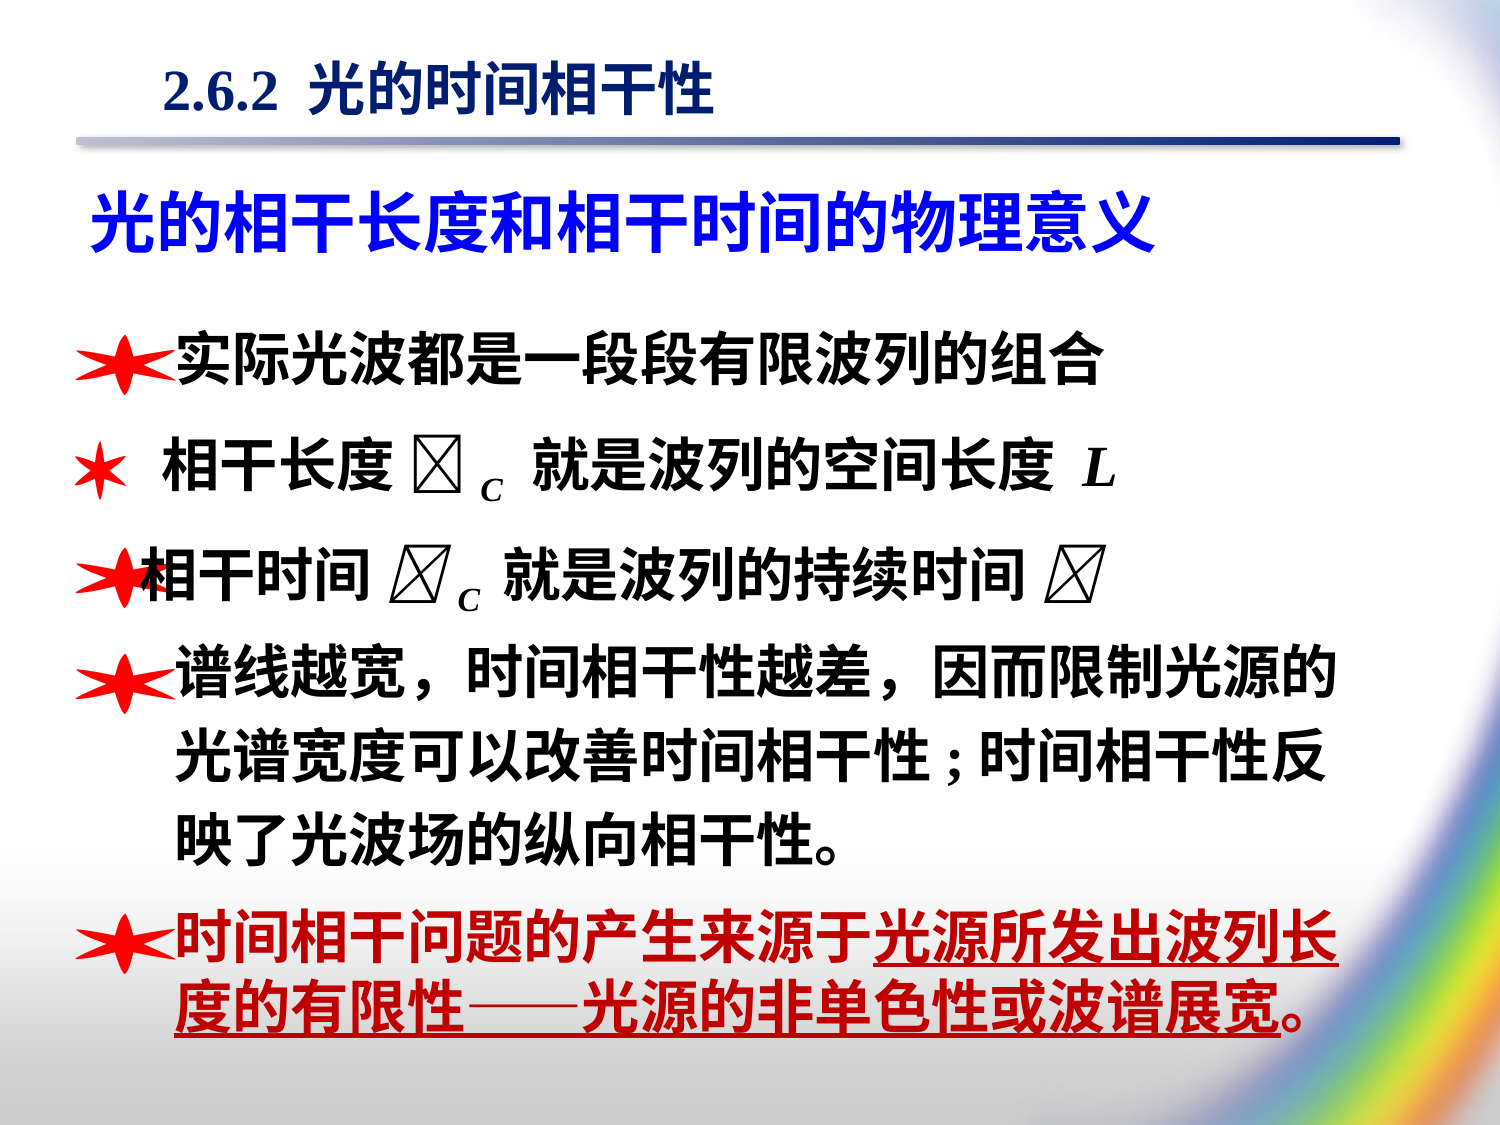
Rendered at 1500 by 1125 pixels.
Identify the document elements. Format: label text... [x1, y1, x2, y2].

title 2.6.2 光的时间相干性 [147, 42, 809, 131]
text_box 实际光波都是一段段有限波列的组合 [209, 314, 1140, 400]
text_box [55, 892, 207, 990]
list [64, 420, 142, 516]
text_box 谱线越宽，时间相干性越差，因而限制光源的光谱宽度可以改善时间相干性;时间相干性反映了光波场的纵向相干性。 [159, 613, 1400, 881]
text_box [75, 135, 1402, 147]
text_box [55, 314, 207, 412]
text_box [55, 526, 207, 624]
picture [0, 0, 1500, 1125]
text_box 相干时间 C 就是波列的持续时间  [211, 530, 1114, 613]
text_box 时间相干问题的产生来源于光源所发出波列长度的有限性——光源的非单色性或波谱展宽。 [159, 893, 1400, 1048]
text_box 光的相干长度和相干时间的物理意义 [74, 167, 1211, 274]
text_box 相干长度 C 就是波列的空间长度 L [147, 420, 1134, 516]
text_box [55, 632, 207, 731]
